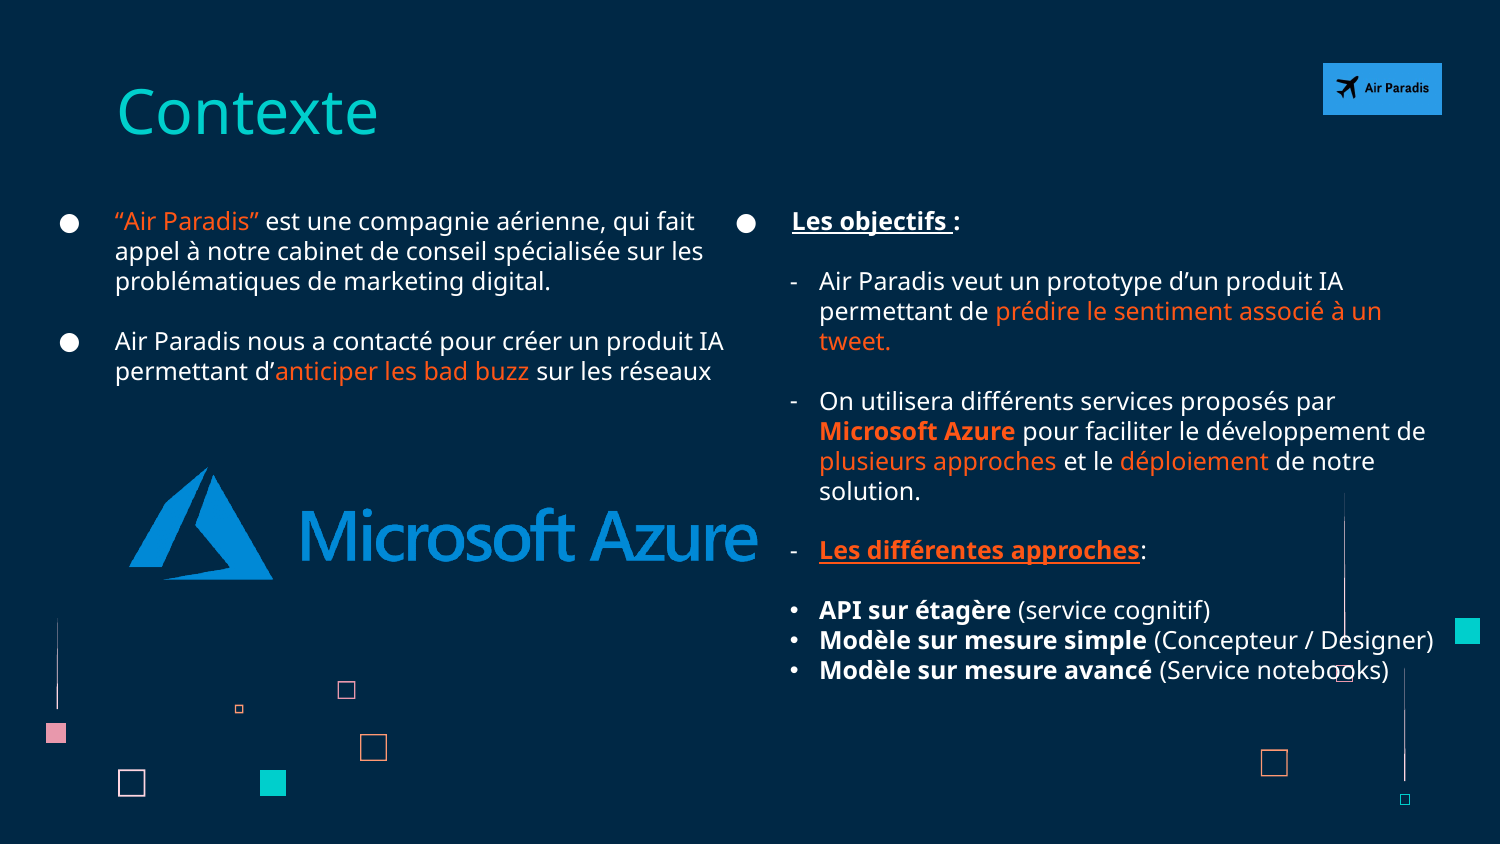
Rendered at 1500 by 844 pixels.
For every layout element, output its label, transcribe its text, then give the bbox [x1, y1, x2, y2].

list “Air Paradis” est une compagnie aérienne, qui fait appel à notre cabinet de conseil spécialisée sur les problématiques de marketing digital. Air Paradis nous a contacté pour créer un produit IA permettant d’anticiper les bad buzz sur les réseaux [24, 190, 701, 476]
picture [1323, 63, 1442, 115]
text_box Les objectifs : Air Paradis veut un prototype d’un produit IA permettant de prédire le sentiment associé à un tweet. On utilisera différents services proposés par Microsoft Azure pour faciliter le développement de plusieurs approches et le déploiement de notre solution. Les différentes approches: API sur étagère (service cognitif) Modèle sur mesure simple (Concepteur / Designer) Modèle sur mesure avancé (Service notebooks) [701, 190, 1455, 744]
picture [128, 466, 758, 580]
title Contexte [101, 67, 543, 163]
